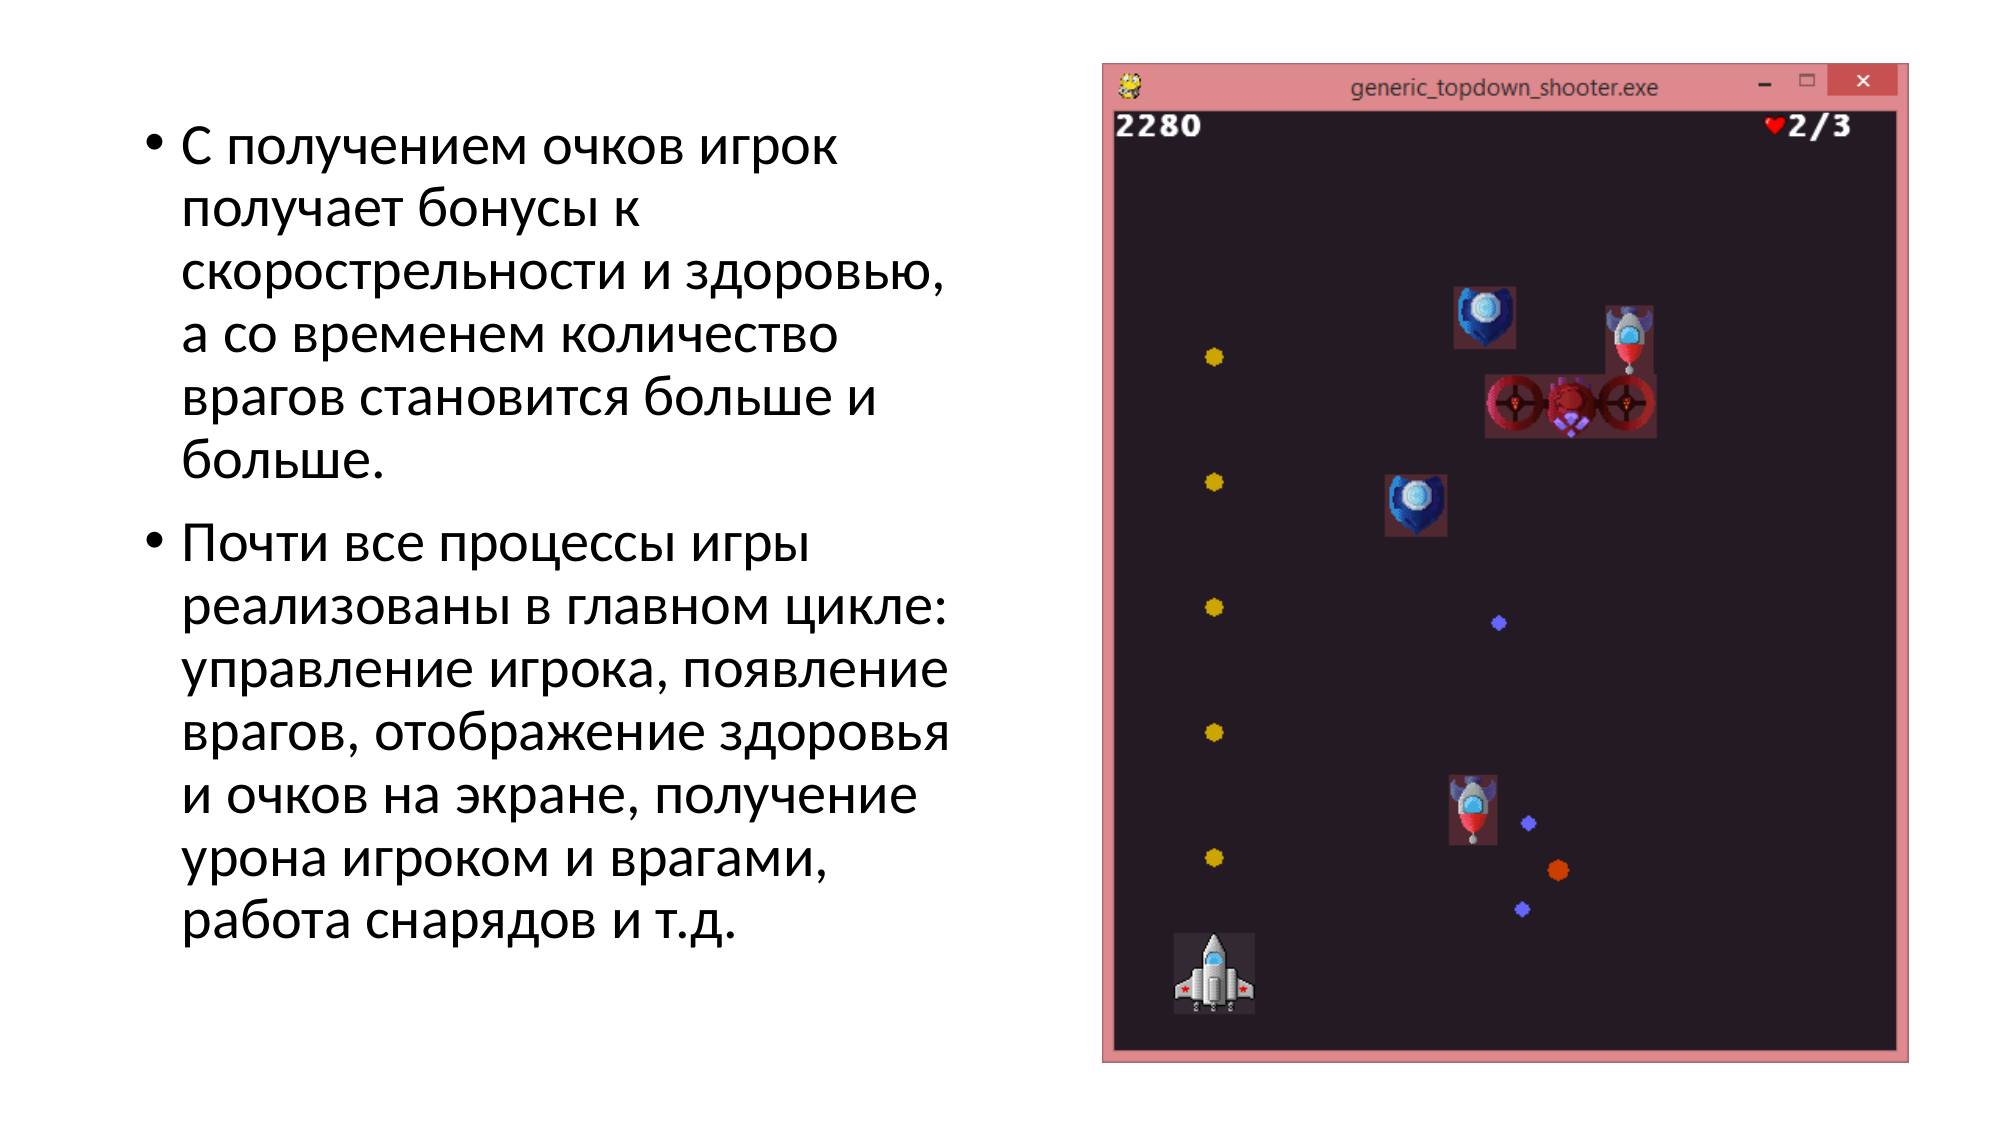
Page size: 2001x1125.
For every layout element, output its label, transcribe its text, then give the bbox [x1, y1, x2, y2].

list С получением очков игрок получает бонусы к скорострельности и здоровью, а со временем количество врагов становится больше и больше. Почти все процессы игры реализованы в главном цикле: управление игрока, появление врагов, отображение здоровья и очков на экране, получение урона игроком и врагами, работа снарядов и т.д. [129, 106, 992, 1021]
picture [1102, 63, 1909, 1063]
